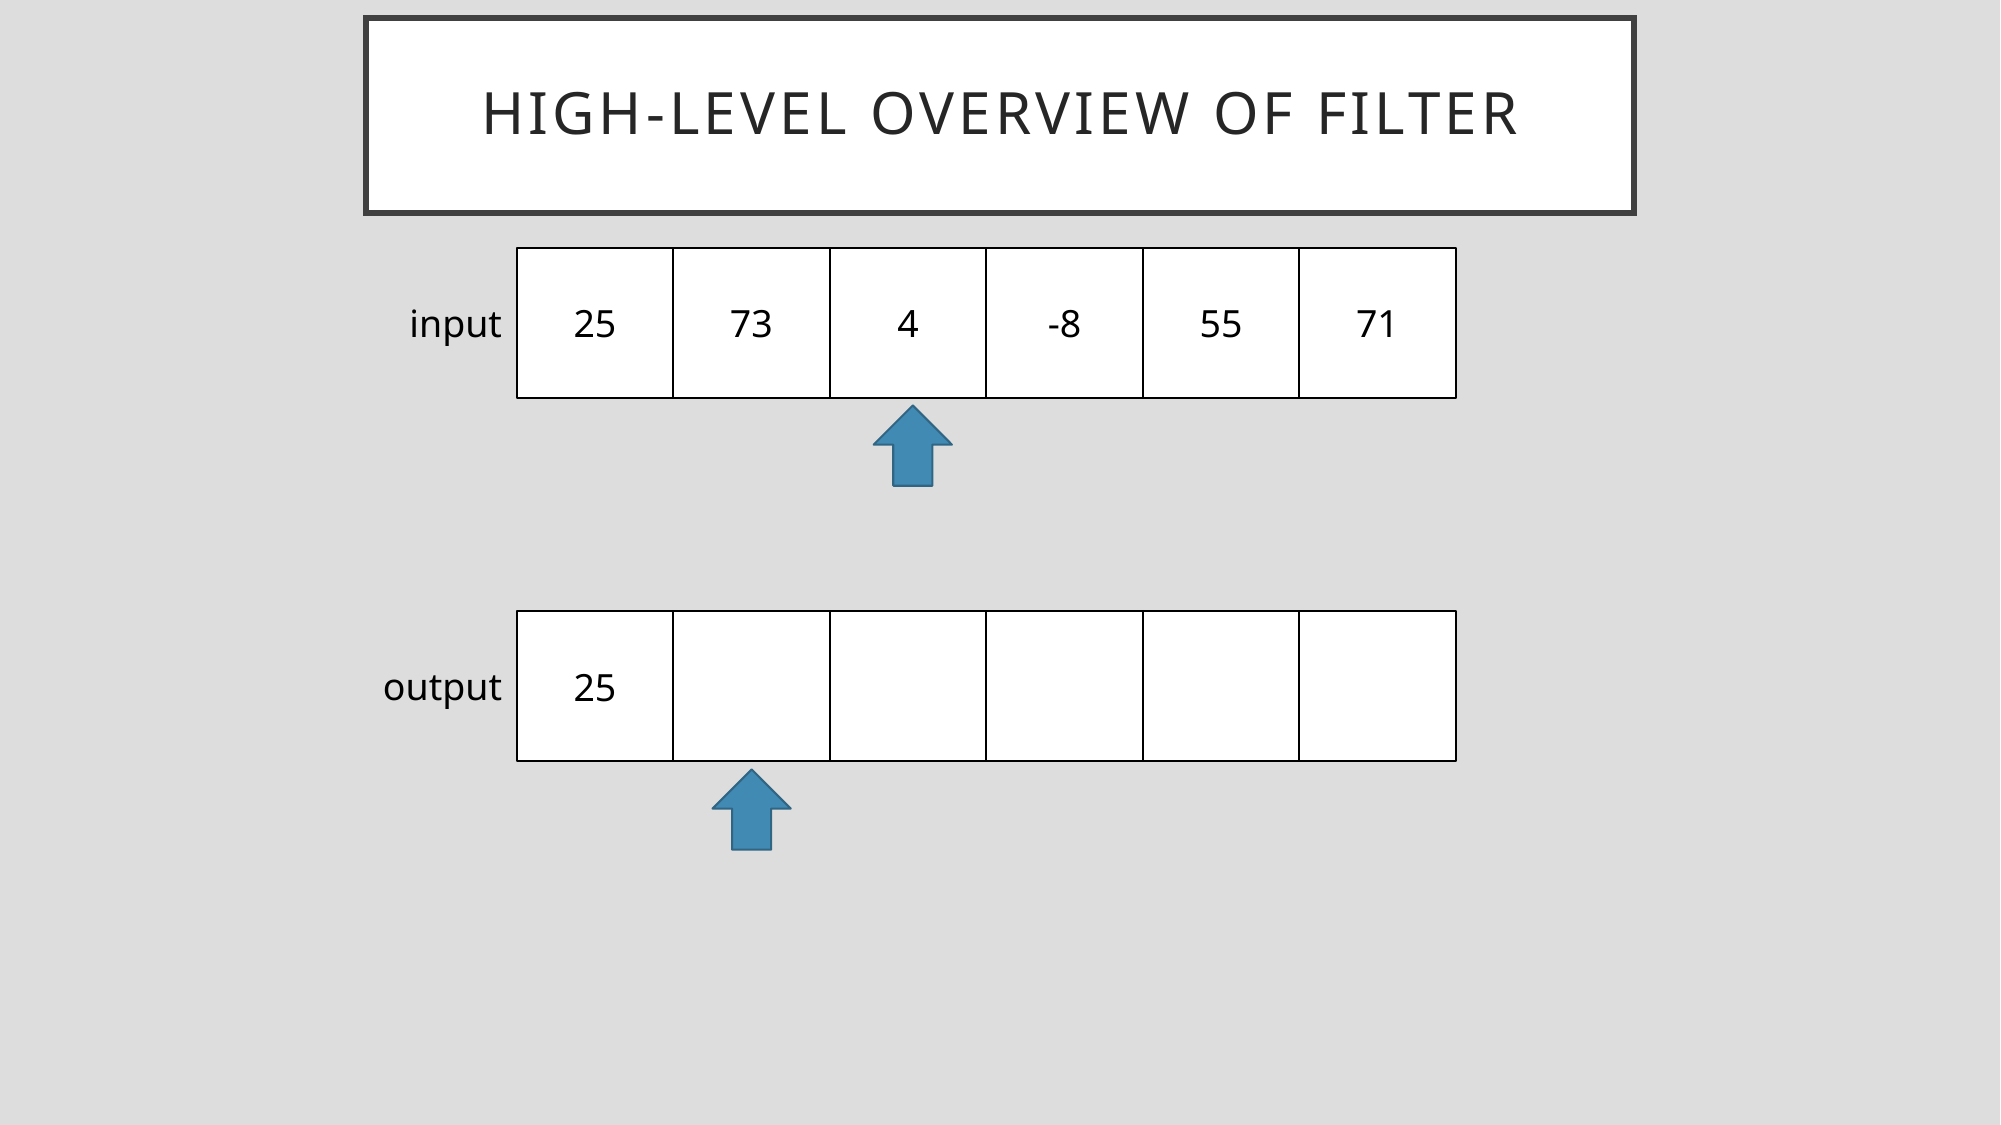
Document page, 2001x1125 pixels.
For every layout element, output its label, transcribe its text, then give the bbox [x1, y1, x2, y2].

text_box output [293, 655, 517, 716]
text_box [872, 404, 953, 487]
text_box [985, 610, 1142, 762]
text_box 55 [1142, 247, 1298, 399]
text_box [672, 610, 829, 762]
text_box 25 [516, 610, 672, 762]
text_box -8 [985, 247, 1142, 399]
text_box 71 [1298, 247, 1457, 399]
text_box [1142, 610, 1298, 762]
title High-Level Overview of Filter [363, 15, 1637, 216]
text_box [1298, 610, 1457, 762]
text_box 73 [672, 247, 829, 399]
text_box 25 [516, 247, 672, 399]
text_box [711, 768, 792, 851]
text_box [829, 610, 985, 762]
text_box 4 [829, 247, 985, 399]
text_box input [293, 292, 517, 353]
